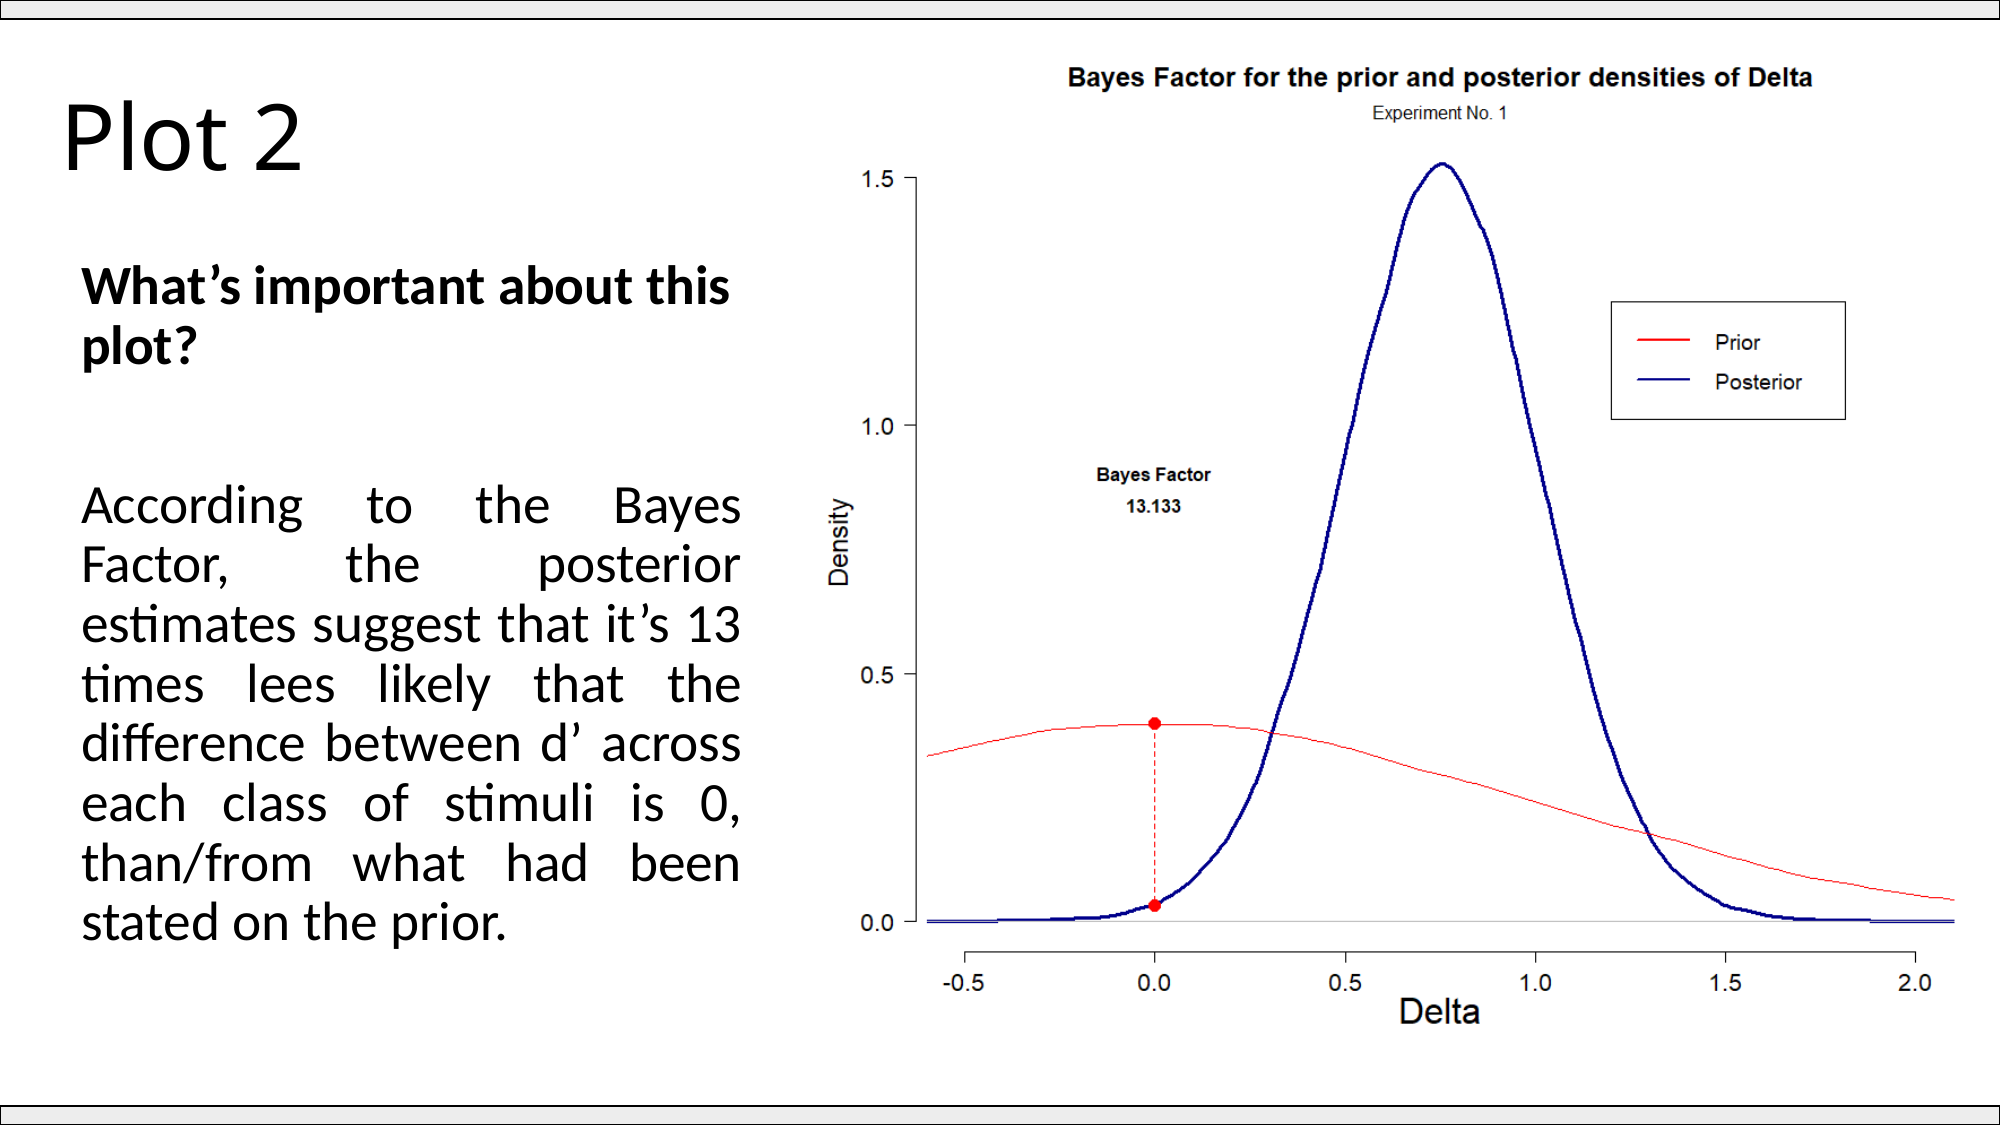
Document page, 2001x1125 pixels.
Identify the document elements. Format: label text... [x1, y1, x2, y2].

list What’s important about this plot? According to the Bayes Factor, the posterior estimates suggest that it’s 13 times lees likely that the difference between d’ across each class of stimuli is 0, than/from what had been stated on the prior. [66, 249, 758, 964]
text_box [0, 1105, 2000, 1125]
title Plot 2 [45, 32, 1771, 250]
text_box [0, 0, 2000, 20]
picture [806, 56, 1967, 1043]
